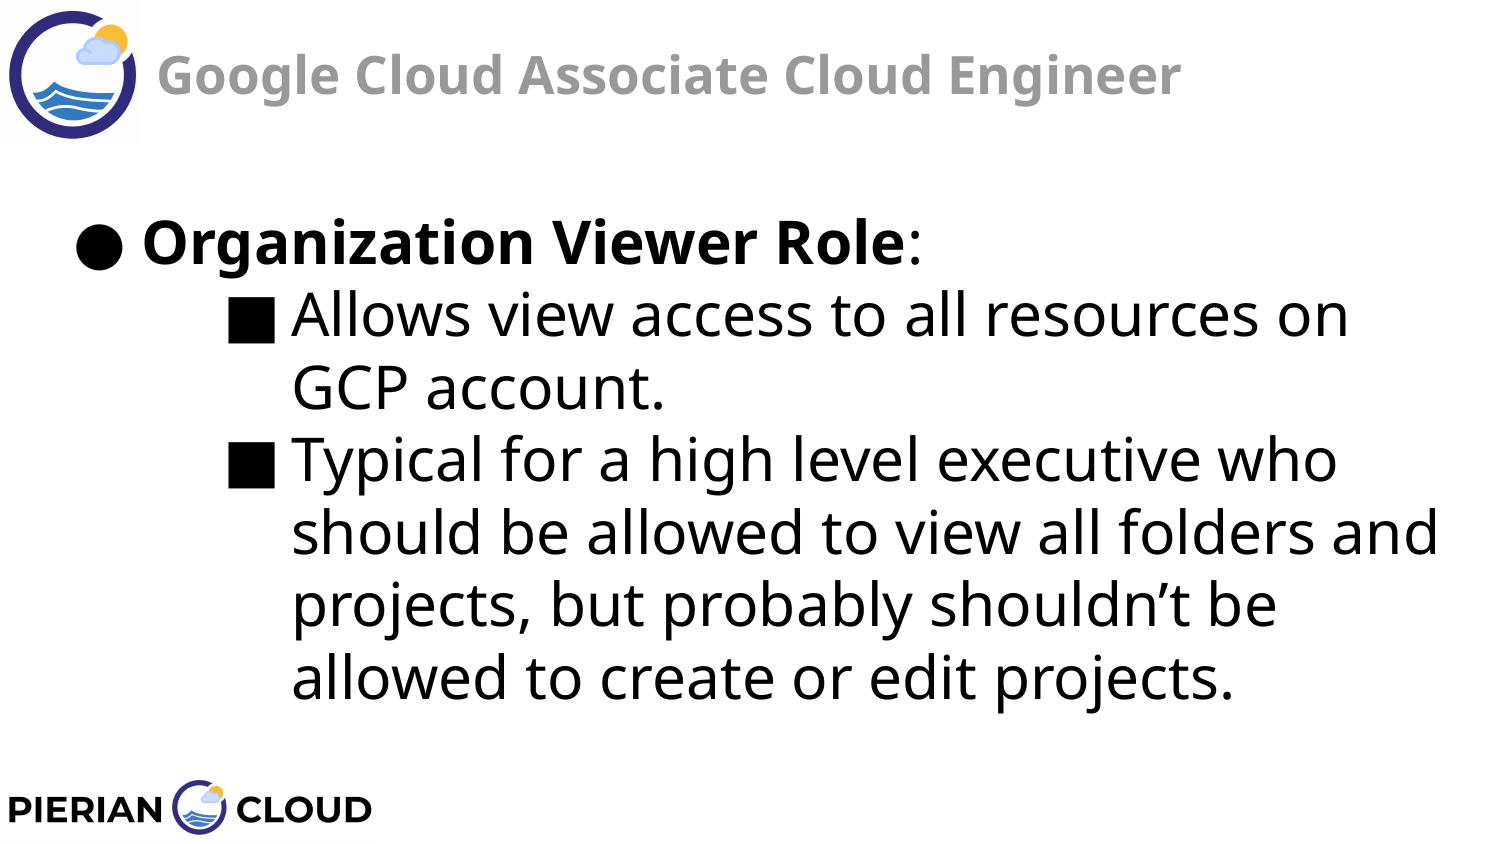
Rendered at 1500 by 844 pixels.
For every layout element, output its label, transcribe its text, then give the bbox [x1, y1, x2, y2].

picture [0, 0, 142, 146]
picture [0, 758, 375, 844]
title Google Cloud Associate Cloud Engineer [146, 25, 1420, 120]
subtitle Organization Viewer Role: Allows view access to all resources on GCP account. Typical for a high level executive who should be allowed to view all folders and projects, but probably shouldn’t be allowed to create or edit projects. [51, 189, 1476, 750]
